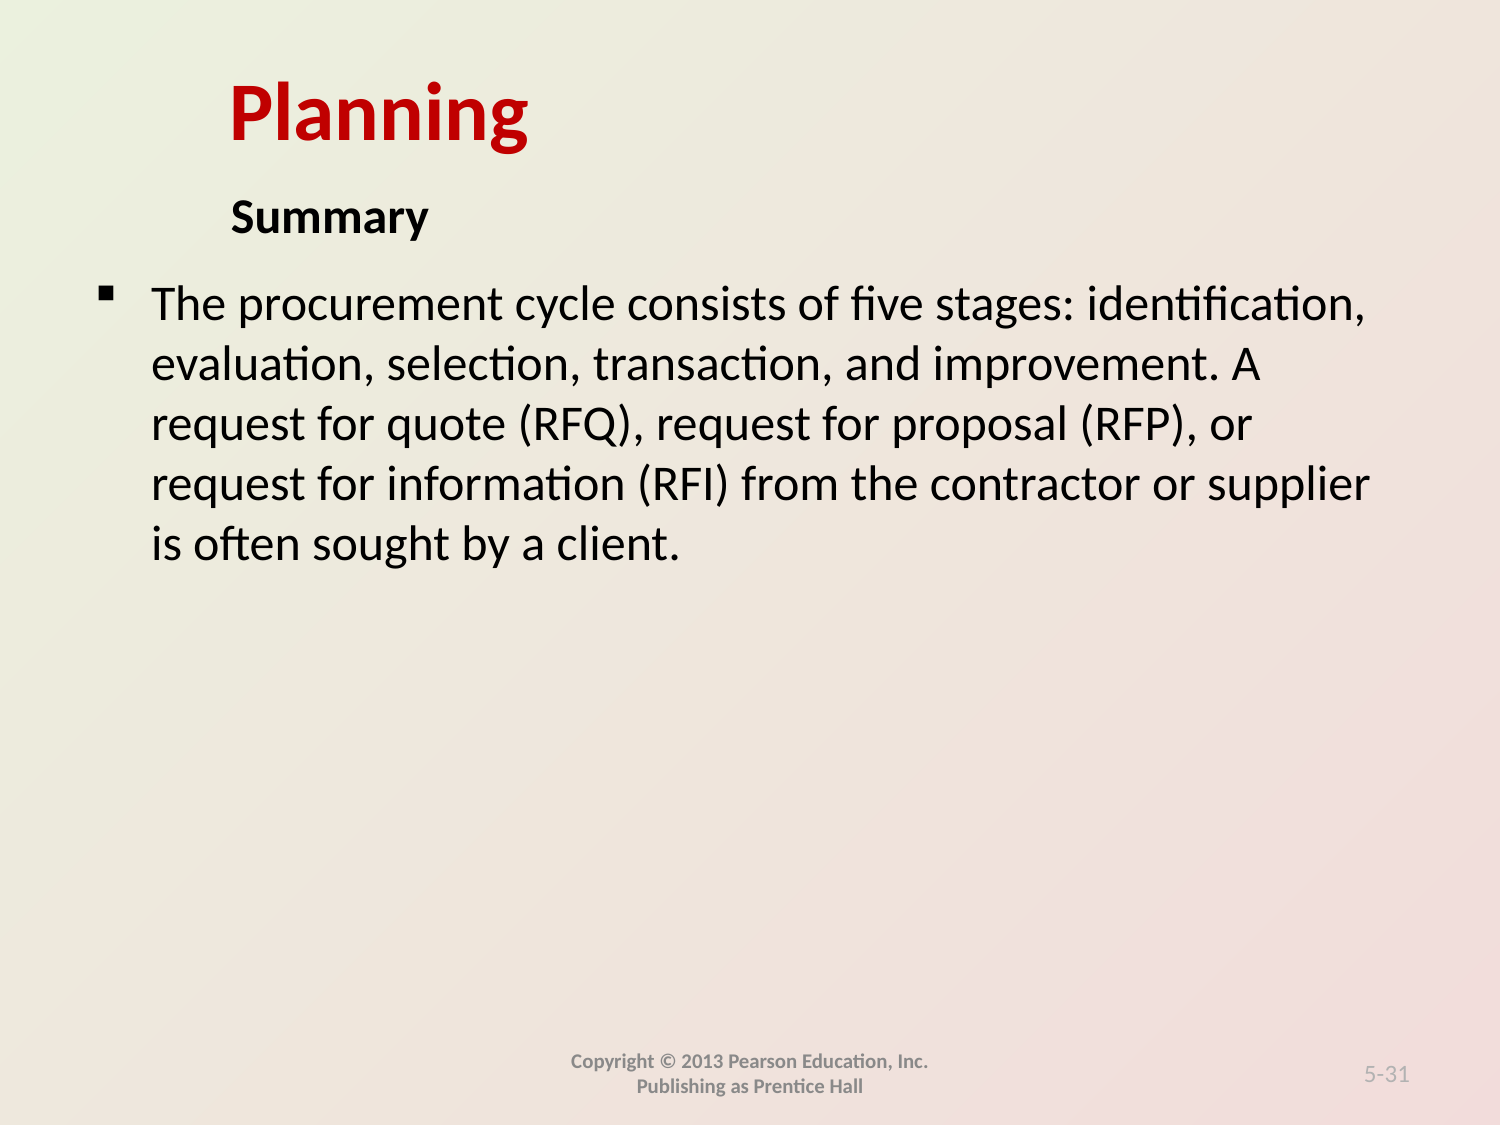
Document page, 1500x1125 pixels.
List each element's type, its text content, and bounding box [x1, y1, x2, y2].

footer Copyright © 2013 Pearson Education, Inc. Publishing as Prentice Hall [512, 1042, 988, 1103]
slide_number 5-31 [1074, 1042, 1425, 1103]
list The procurement cycle consists of five stages: identification, evaluation, selection, transaction, and improvement. A request for quote (RFQ), request for proposal (RFP), or request for information (RFI) from the contractor or supplier is often sought by a client. [79, 262, 1426, 1006]
list Summary [215, 175, 861, 232]
